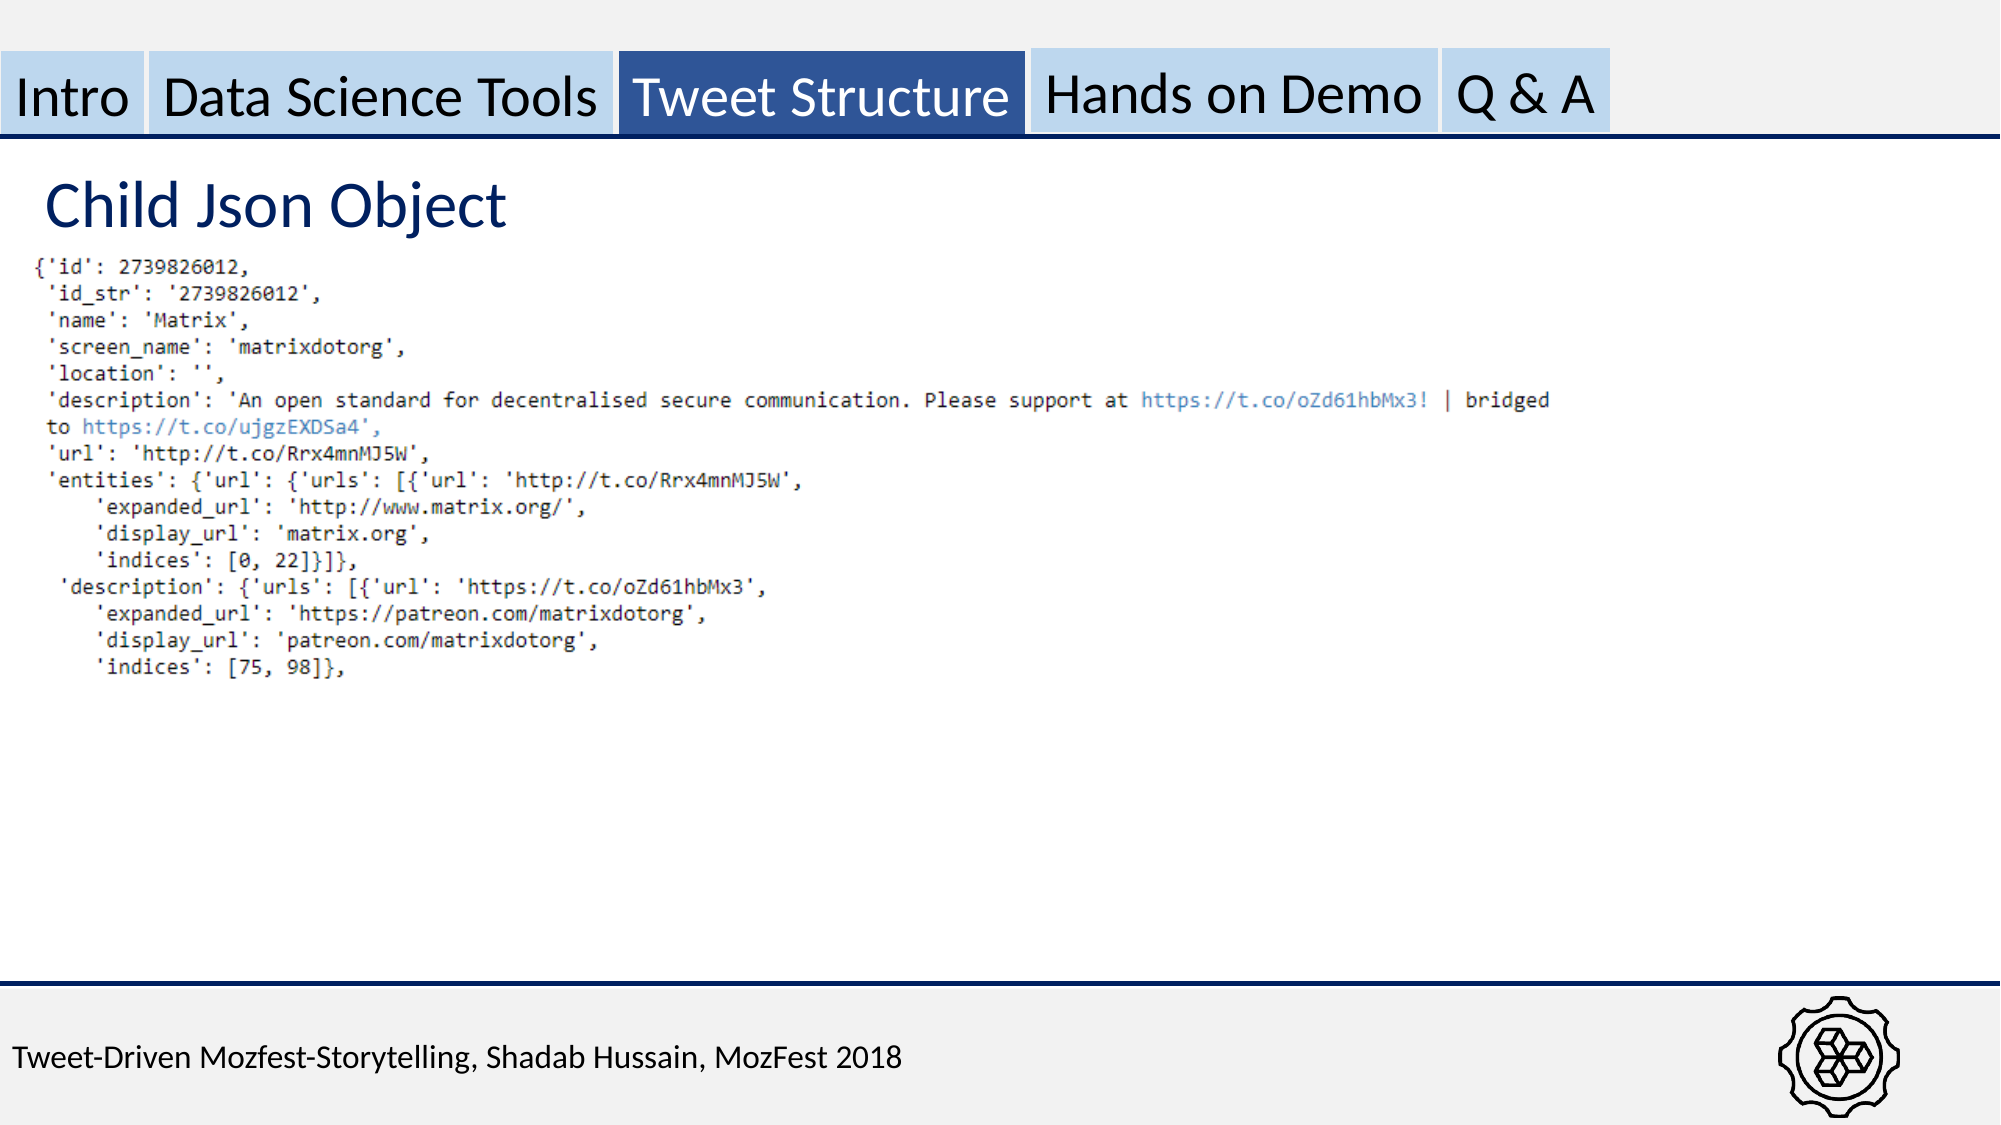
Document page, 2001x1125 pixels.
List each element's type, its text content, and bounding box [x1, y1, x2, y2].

text_box Tweet Structure [618, 50, 1026, 134]
text_box Data Science Tools [148, 50, 614, 134]
text_box [0, 988, 2000, 1125]
text_box Child Json Object [31, 153, 524, 249]
text_box Hands on Demo [1030, 47, 1439, 133]
text_box Intro [0, 50, 145, 134]
picture [1778, 996, 1900, 1118]
text_box [0, 0, 2000, 134]
picture [28, 249, 1572, 682]
text_box Tweet-Driven Mozfest-Storytelling, Shadab Hussain, MozFest 2018 [0, 1023, 936, 1125]
text_box Q & A [1441, 47, 1611, 133]
